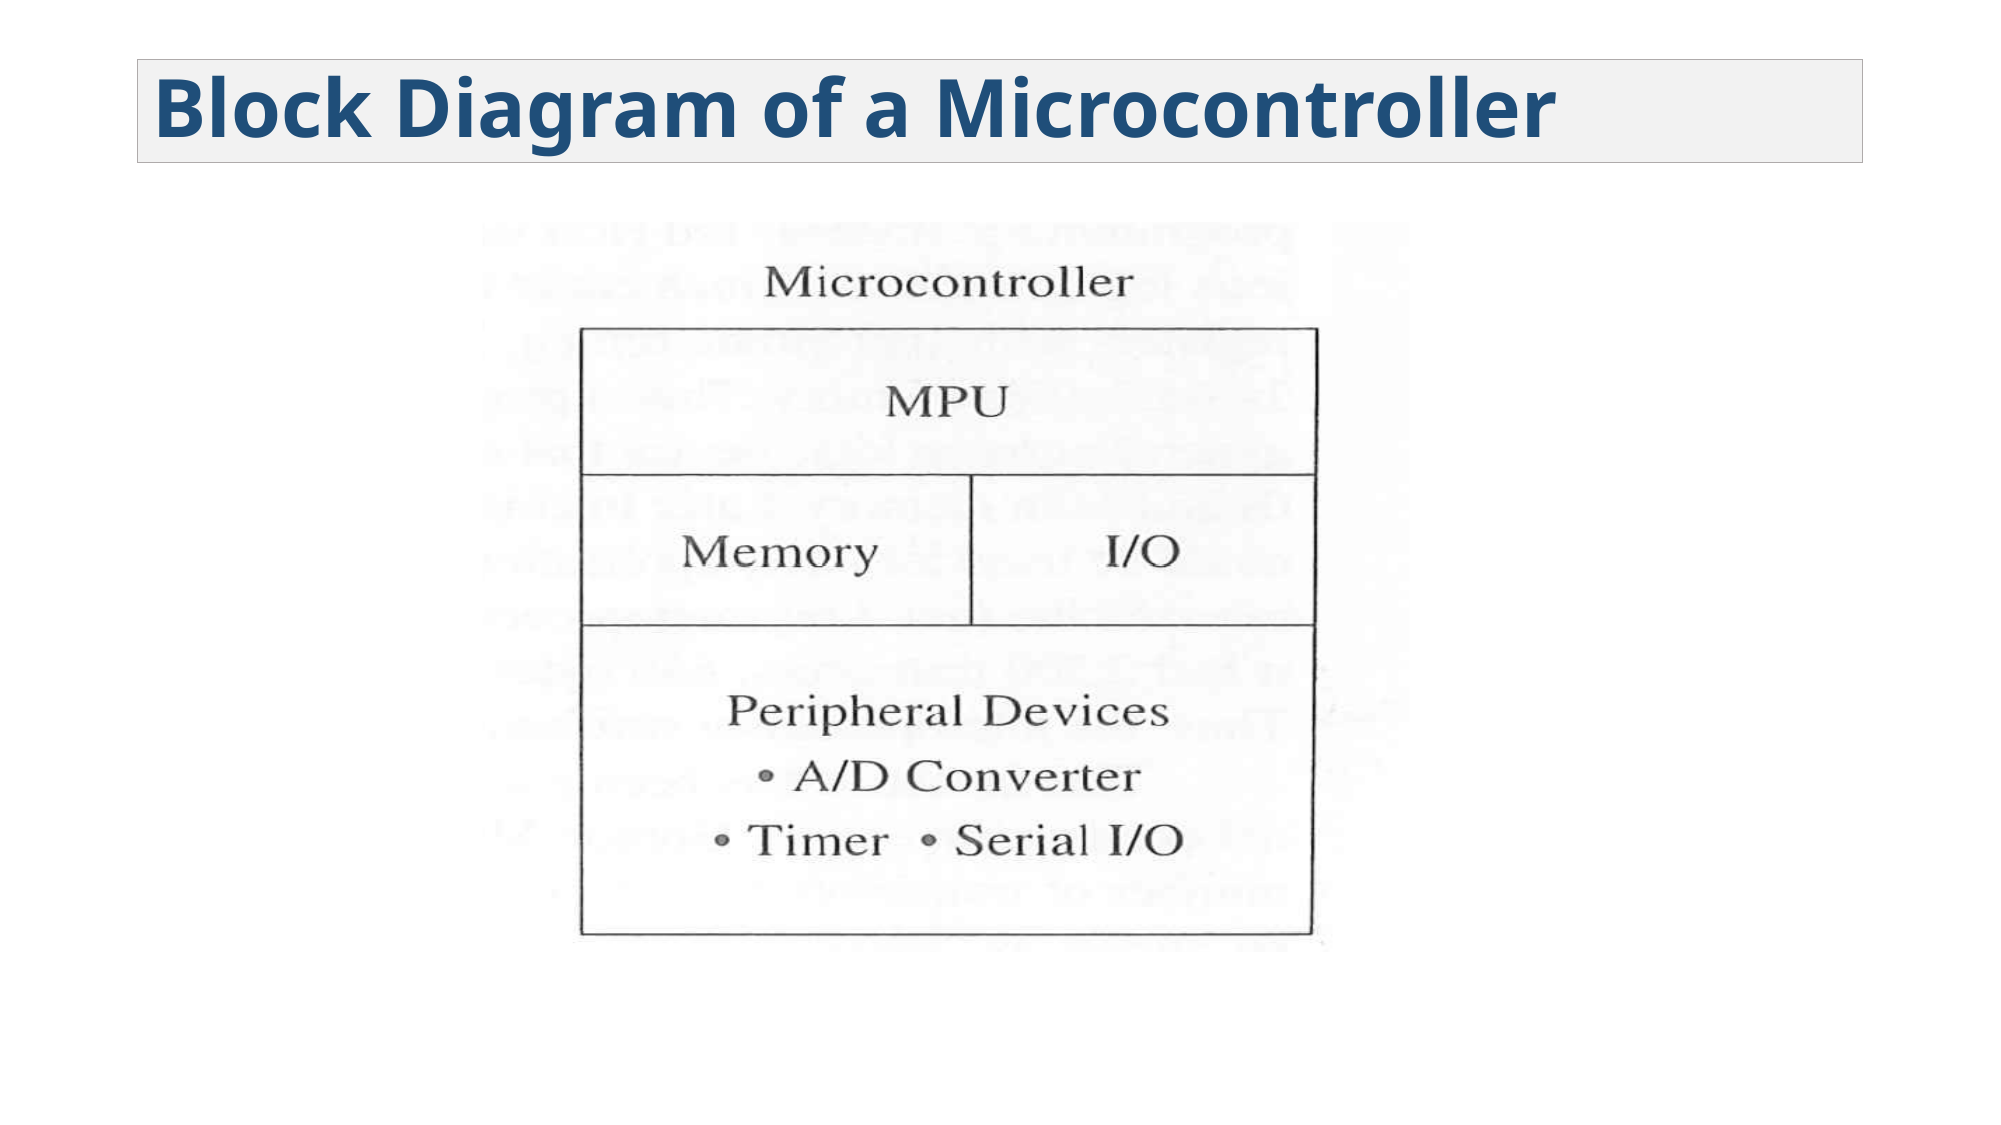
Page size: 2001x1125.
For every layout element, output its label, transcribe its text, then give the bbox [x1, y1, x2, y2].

title Block Diagram of a Microcontroller [137, 59, 1863, 163]
picture [482, 222, 1410, 952]
